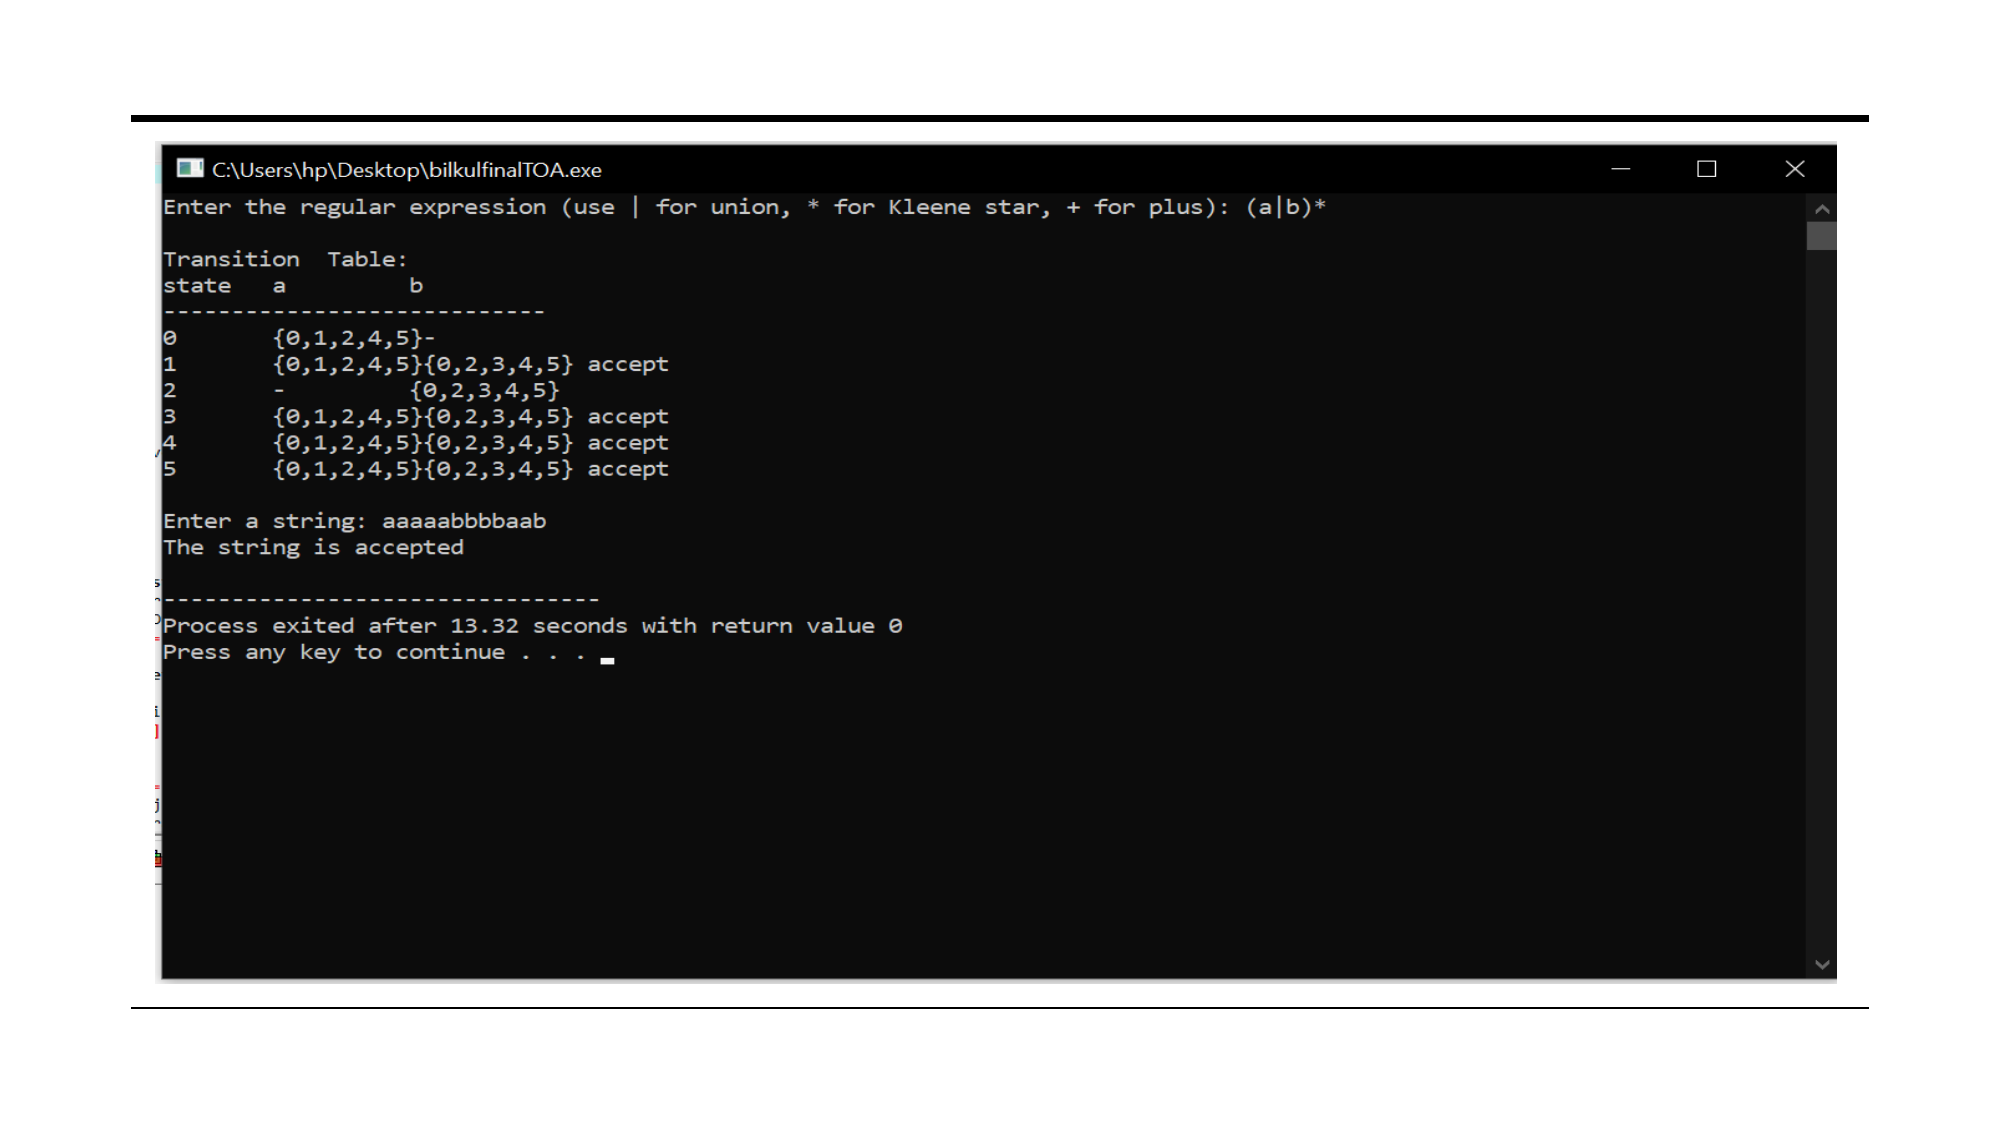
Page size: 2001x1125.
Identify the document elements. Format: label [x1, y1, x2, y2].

list [155, 141, 1837, 984]
